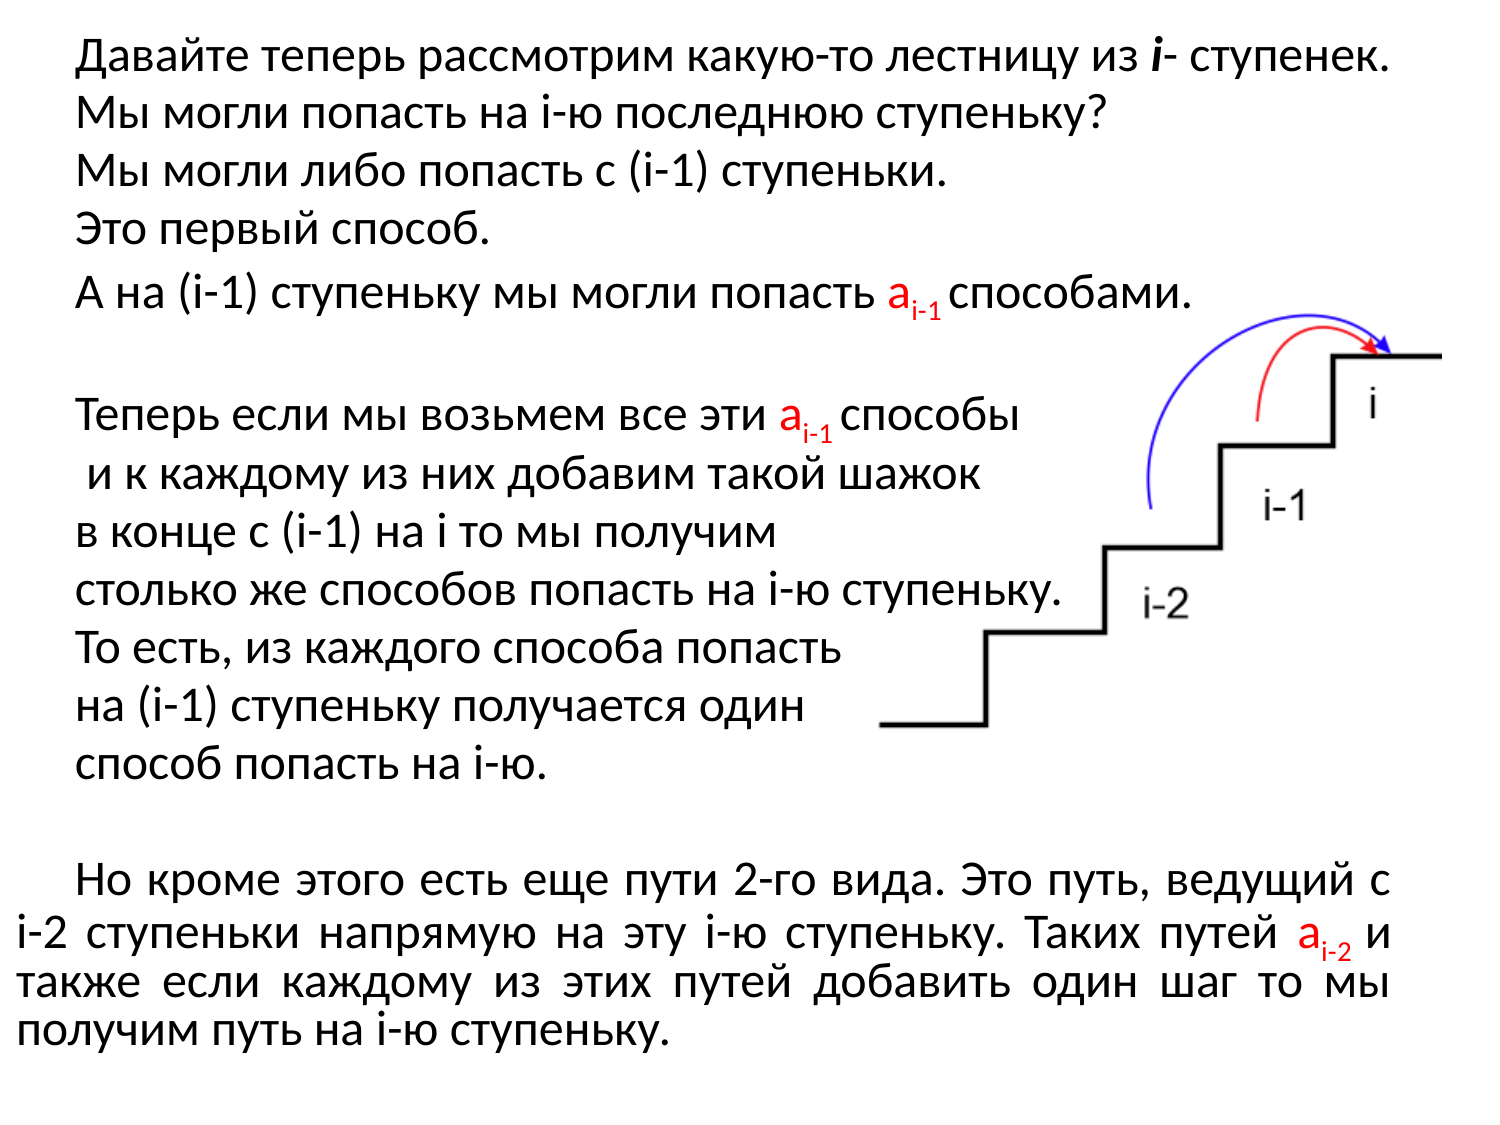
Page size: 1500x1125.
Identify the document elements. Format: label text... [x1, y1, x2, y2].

list Давайте теперь рассмотрим какую-то лестницу из i- ступенек. Мы могли попасть на i-ю последнюю ступеньку? Мы могли либо попасть с (i-1) ступеньки. Это первый способ. А на (i-1) ступеньку мы могли попасть аi-1 способами. Теперь если мы возьмем все эти аi-1 способы и к каждому из них добавим такой шажок в конце с (i-1) на i то мы получим столько же способов попасть на i-ю ступеньку. То есть, из каждого способа попасть на (i-1) ступеньку получается один способ попасть на i-ю. Но кроме этого есть еще пути 2-го вида. Это путь, ведущий с i-2 ступеньки напрямую на эту i-ю ступеньку. Таких путей аi-2 и также если каждому из этих путей добавить один шаг то мы получим путь на i-ю ступеньку. [1, 25, 1407, 1125]
picture [867, 290, 1442, 737]
